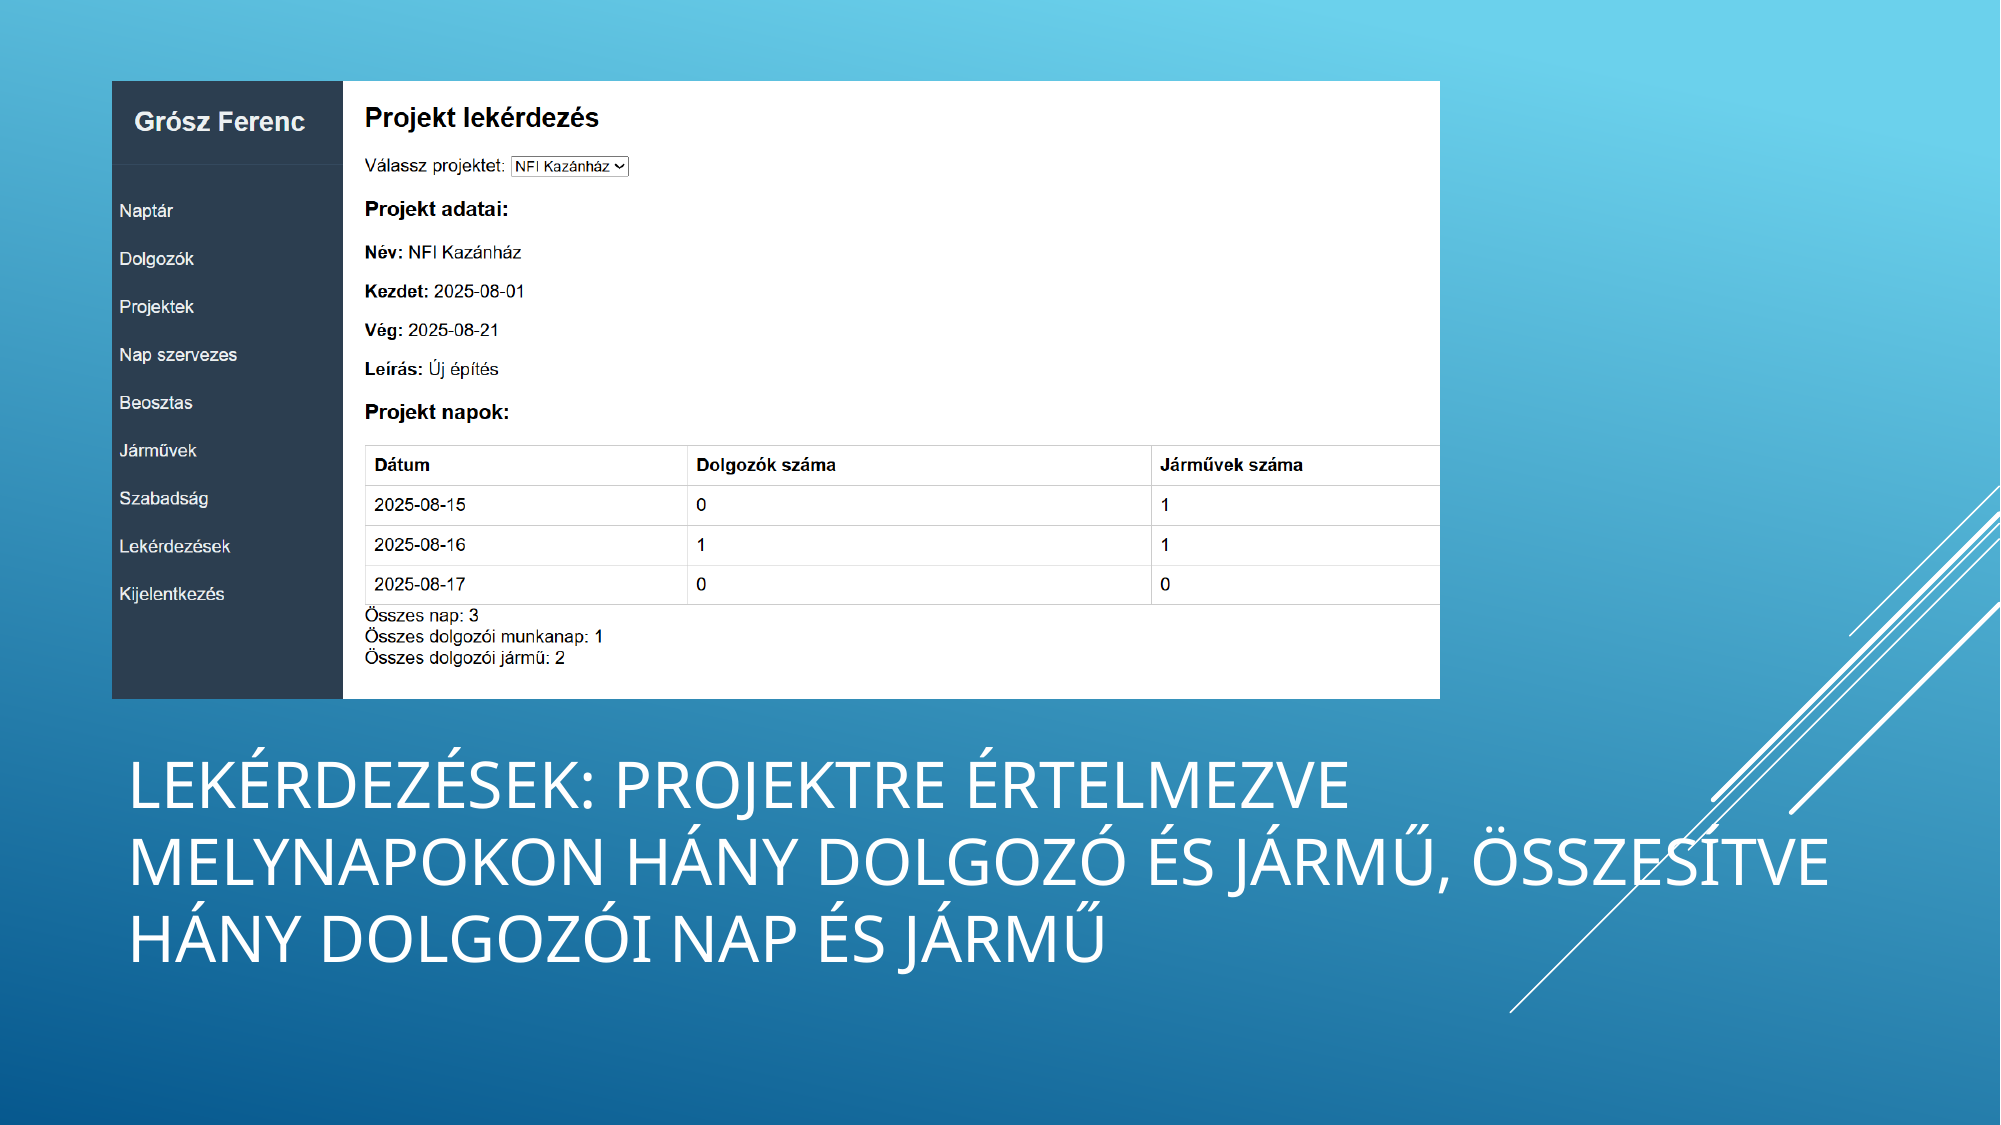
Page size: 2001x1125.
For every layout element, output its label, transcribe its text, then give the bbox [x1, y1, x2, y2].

picture [111, 81, 1440, 700]
title Lekérdezések: Projektre értelmezve melynapokon hány dolgozó és jármű, összesítve hány dolgozói nap és jármű [112, 736, 1862, 984]
